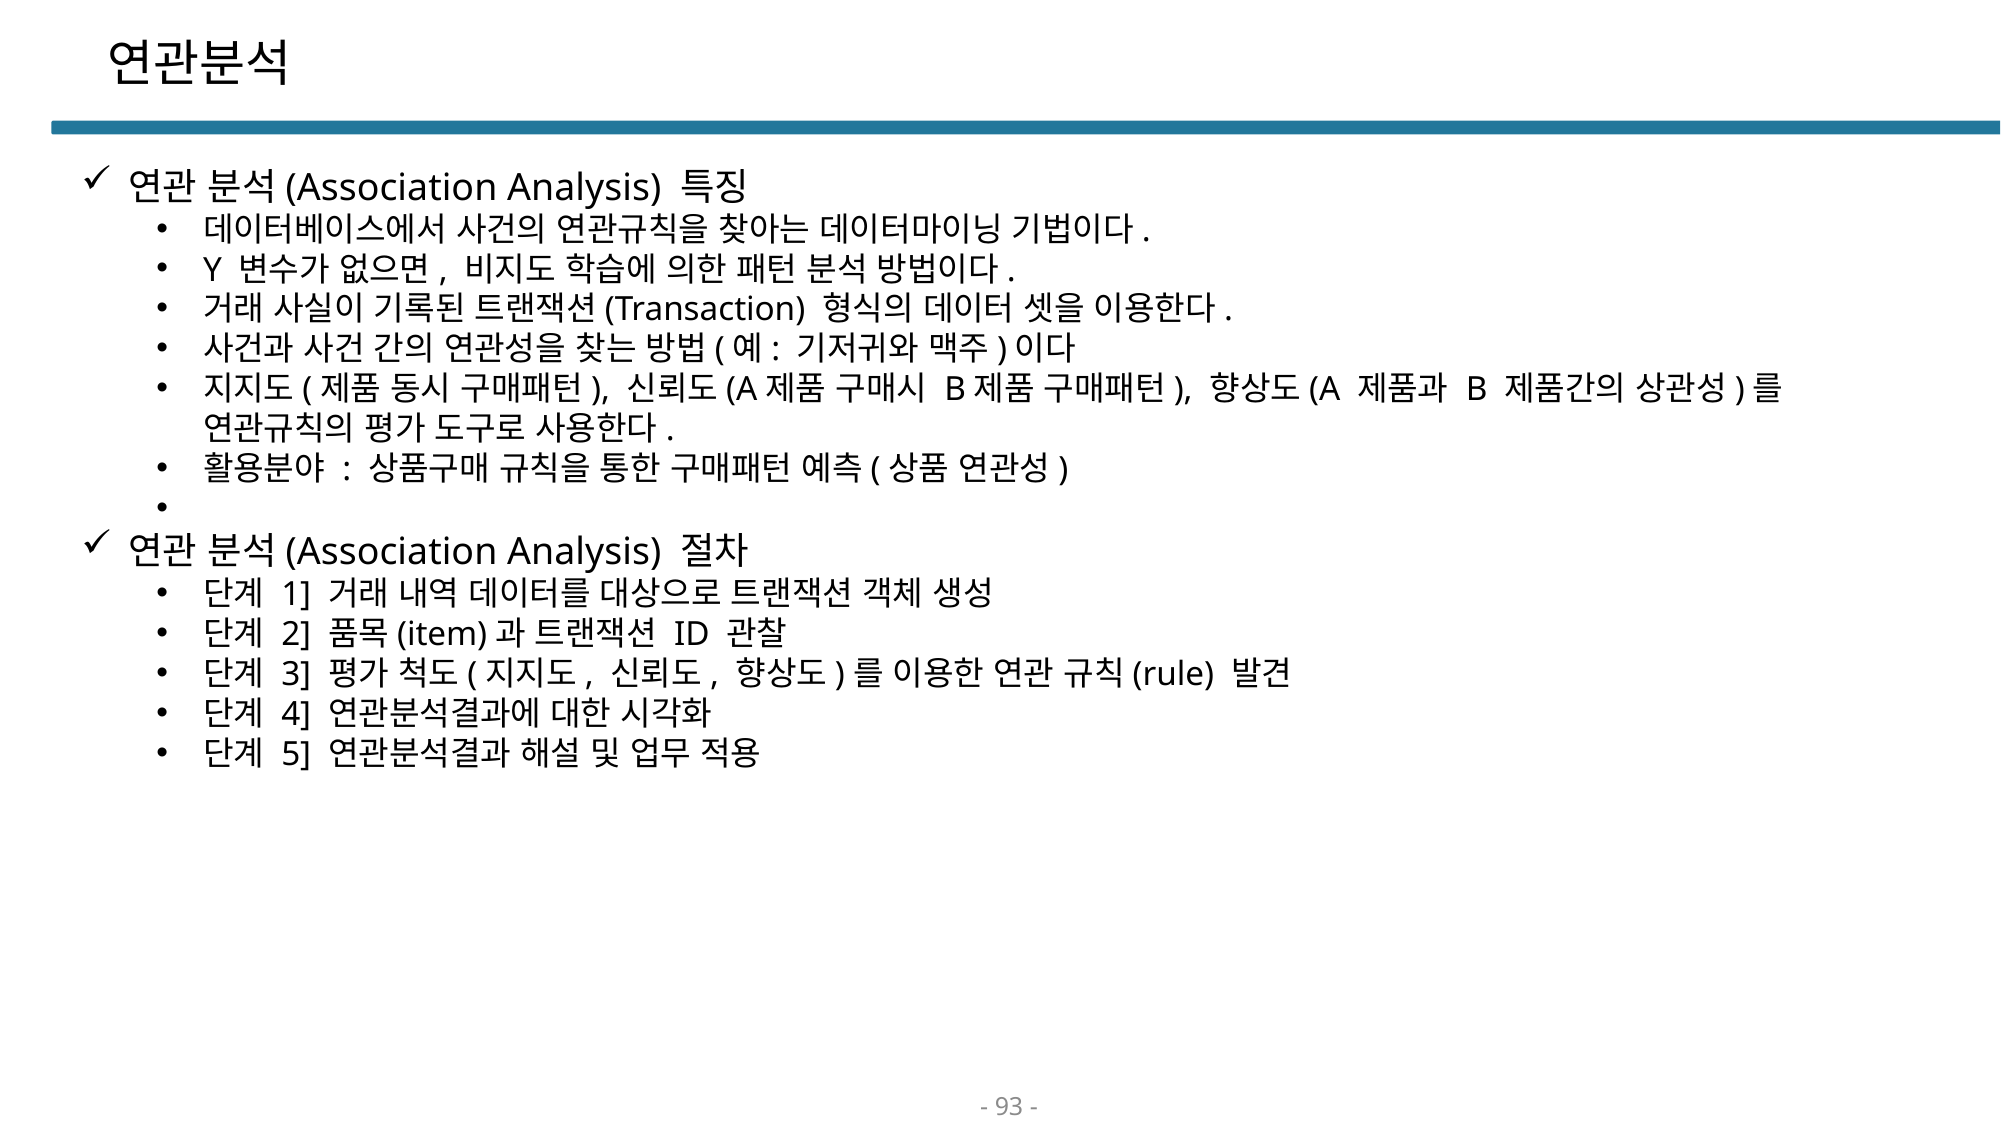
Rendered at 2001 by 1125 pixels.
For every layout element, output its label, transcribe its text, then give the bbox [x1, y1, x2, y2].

text_box 연관분석 [66, 30, 1792, 97]
title [53, 37, 1780, 104]
text_box 연관 분석(Association Analysis) 특징 데이터베이스에서 사건의 연관규칙을 찾아는 데이터마이닝 기법이다. Y 변수가 없으면, 비지도 학습에 의한 패턴 분석 방법이다. 거래 사실이 기록된 트랜잭션(Transaction) 형식의 데이터 셋을 이용한다. 사건과 사건 간의 연관성을 찾는 방법(예: 기저귀와 맥주)이다 지지도(제품 동시 구매패턴), 신뢰도(A제품 구매시 B제품 구매패턴), 향상도(A 제품과 B 제품간의 상관성)를 연관규칙의 평가 도구로 사용한다. 활용분야 : 상품구매 규칙을 통한 구매패턴 예측(상품 연관성) 연관 분석(Association Analysis) 절차 단계 1] 거래 내역 데이터를 대상으로 트랜잭션 객체 생성 단계 2] 품목(item)과 트랜잭션 ID 관찰 단계 3] 평가 척도(지지도, 신뢰도, 향상도)를 이용한 연관 규칙(rule) 발견 단계 4] 연관분석결과에 대한 시각화 단계 5] 연관분석결과 해설 및 업무 적용 [66, 155, 1944, 780]
slide_number - 93 - [778, 1090, 1246, 1125]
